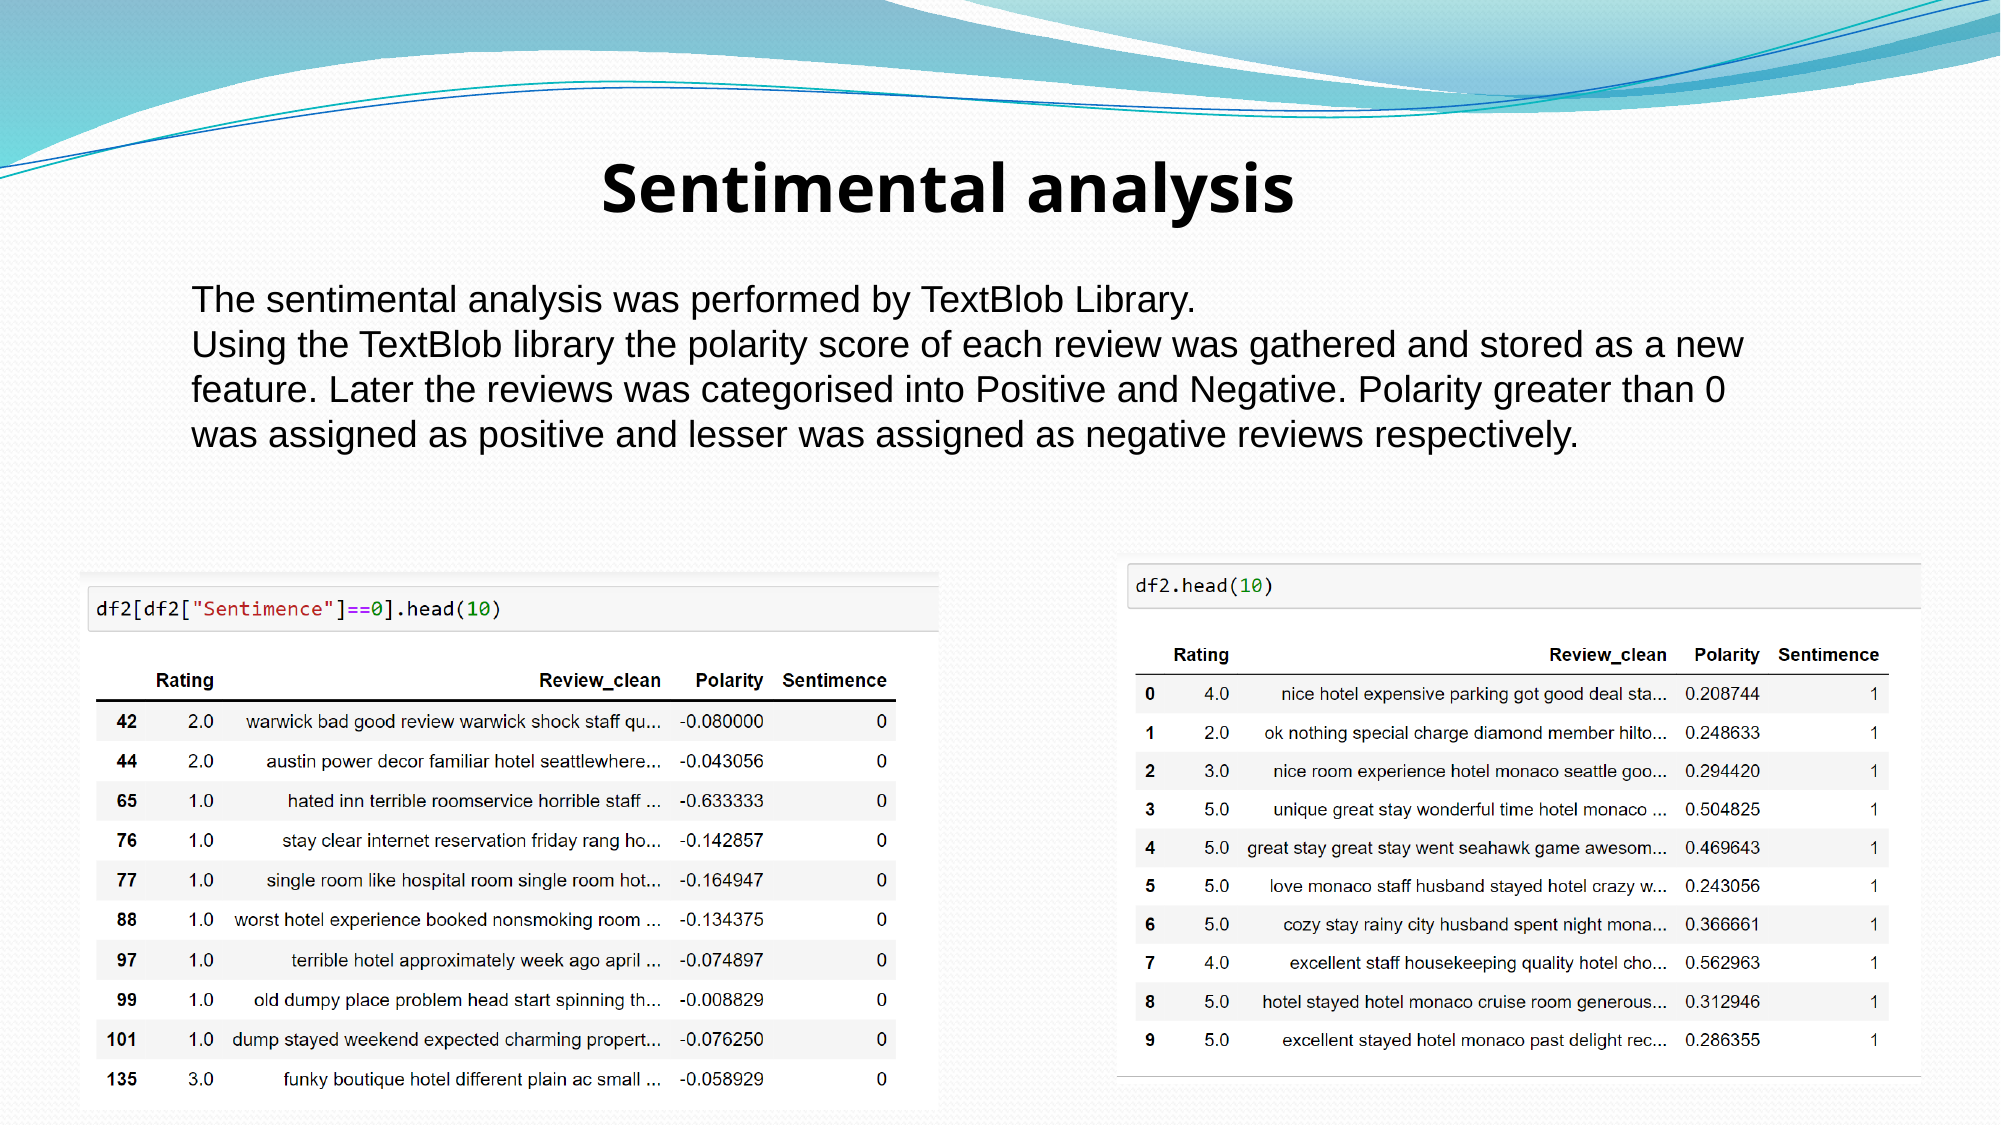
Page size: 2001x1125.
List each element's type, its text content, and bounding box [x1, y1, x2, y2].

picture [1116, 553, 1922, 1084]
text_box The sentimental analysis was performed by TextBlob Library. Using the TextBlob library the polarity score of each review was gathered and stored as a new feature. Later the reviews was categorised into Positive and Negative. Polarity greater than 0 was assigned as positive and lesser was assigned as negative reviews respectively. [176, 267, 1812, 463]
text_box Sentimental analysis [587, 138, 1311, 234]
picture [79, 572, 939, 1111]
